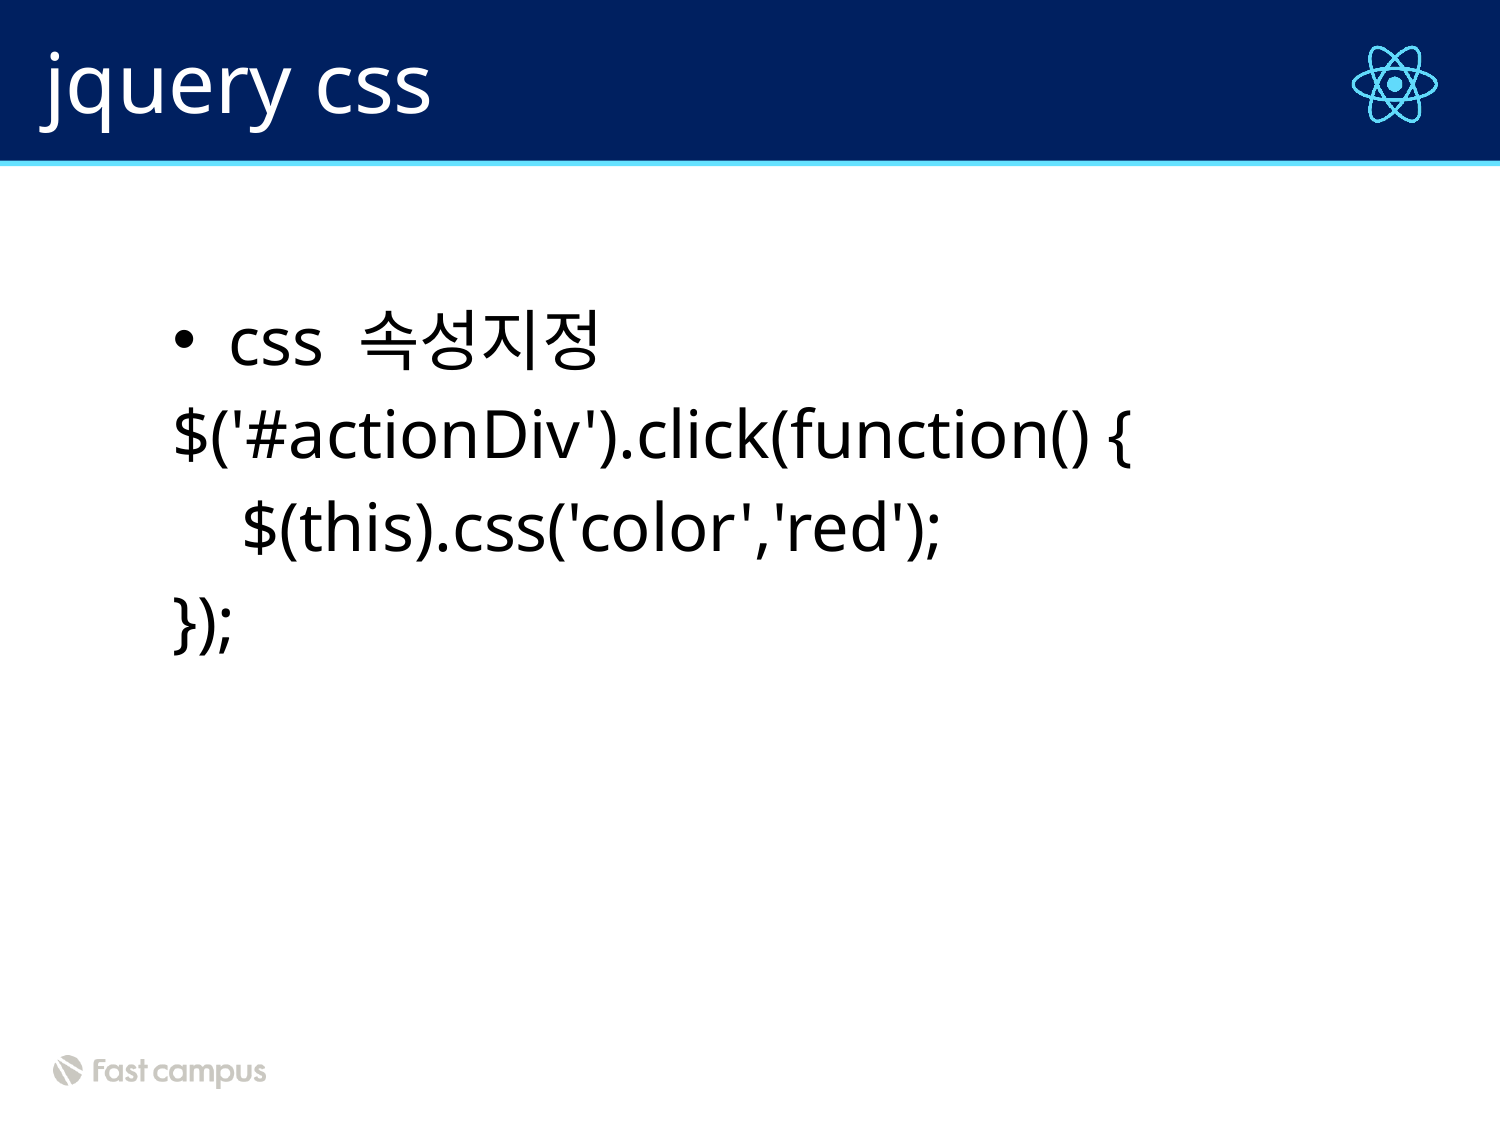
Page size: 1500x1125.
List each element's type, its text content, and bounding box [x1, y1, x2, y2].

list css 속성지정 $('#actionDiv').click(function() { $(this).css('color','red'); }); [157, 290, 1343, 953]
title jquery css [29, 0, 1380, 175]
picture [1380, 36, 1444, 135]
